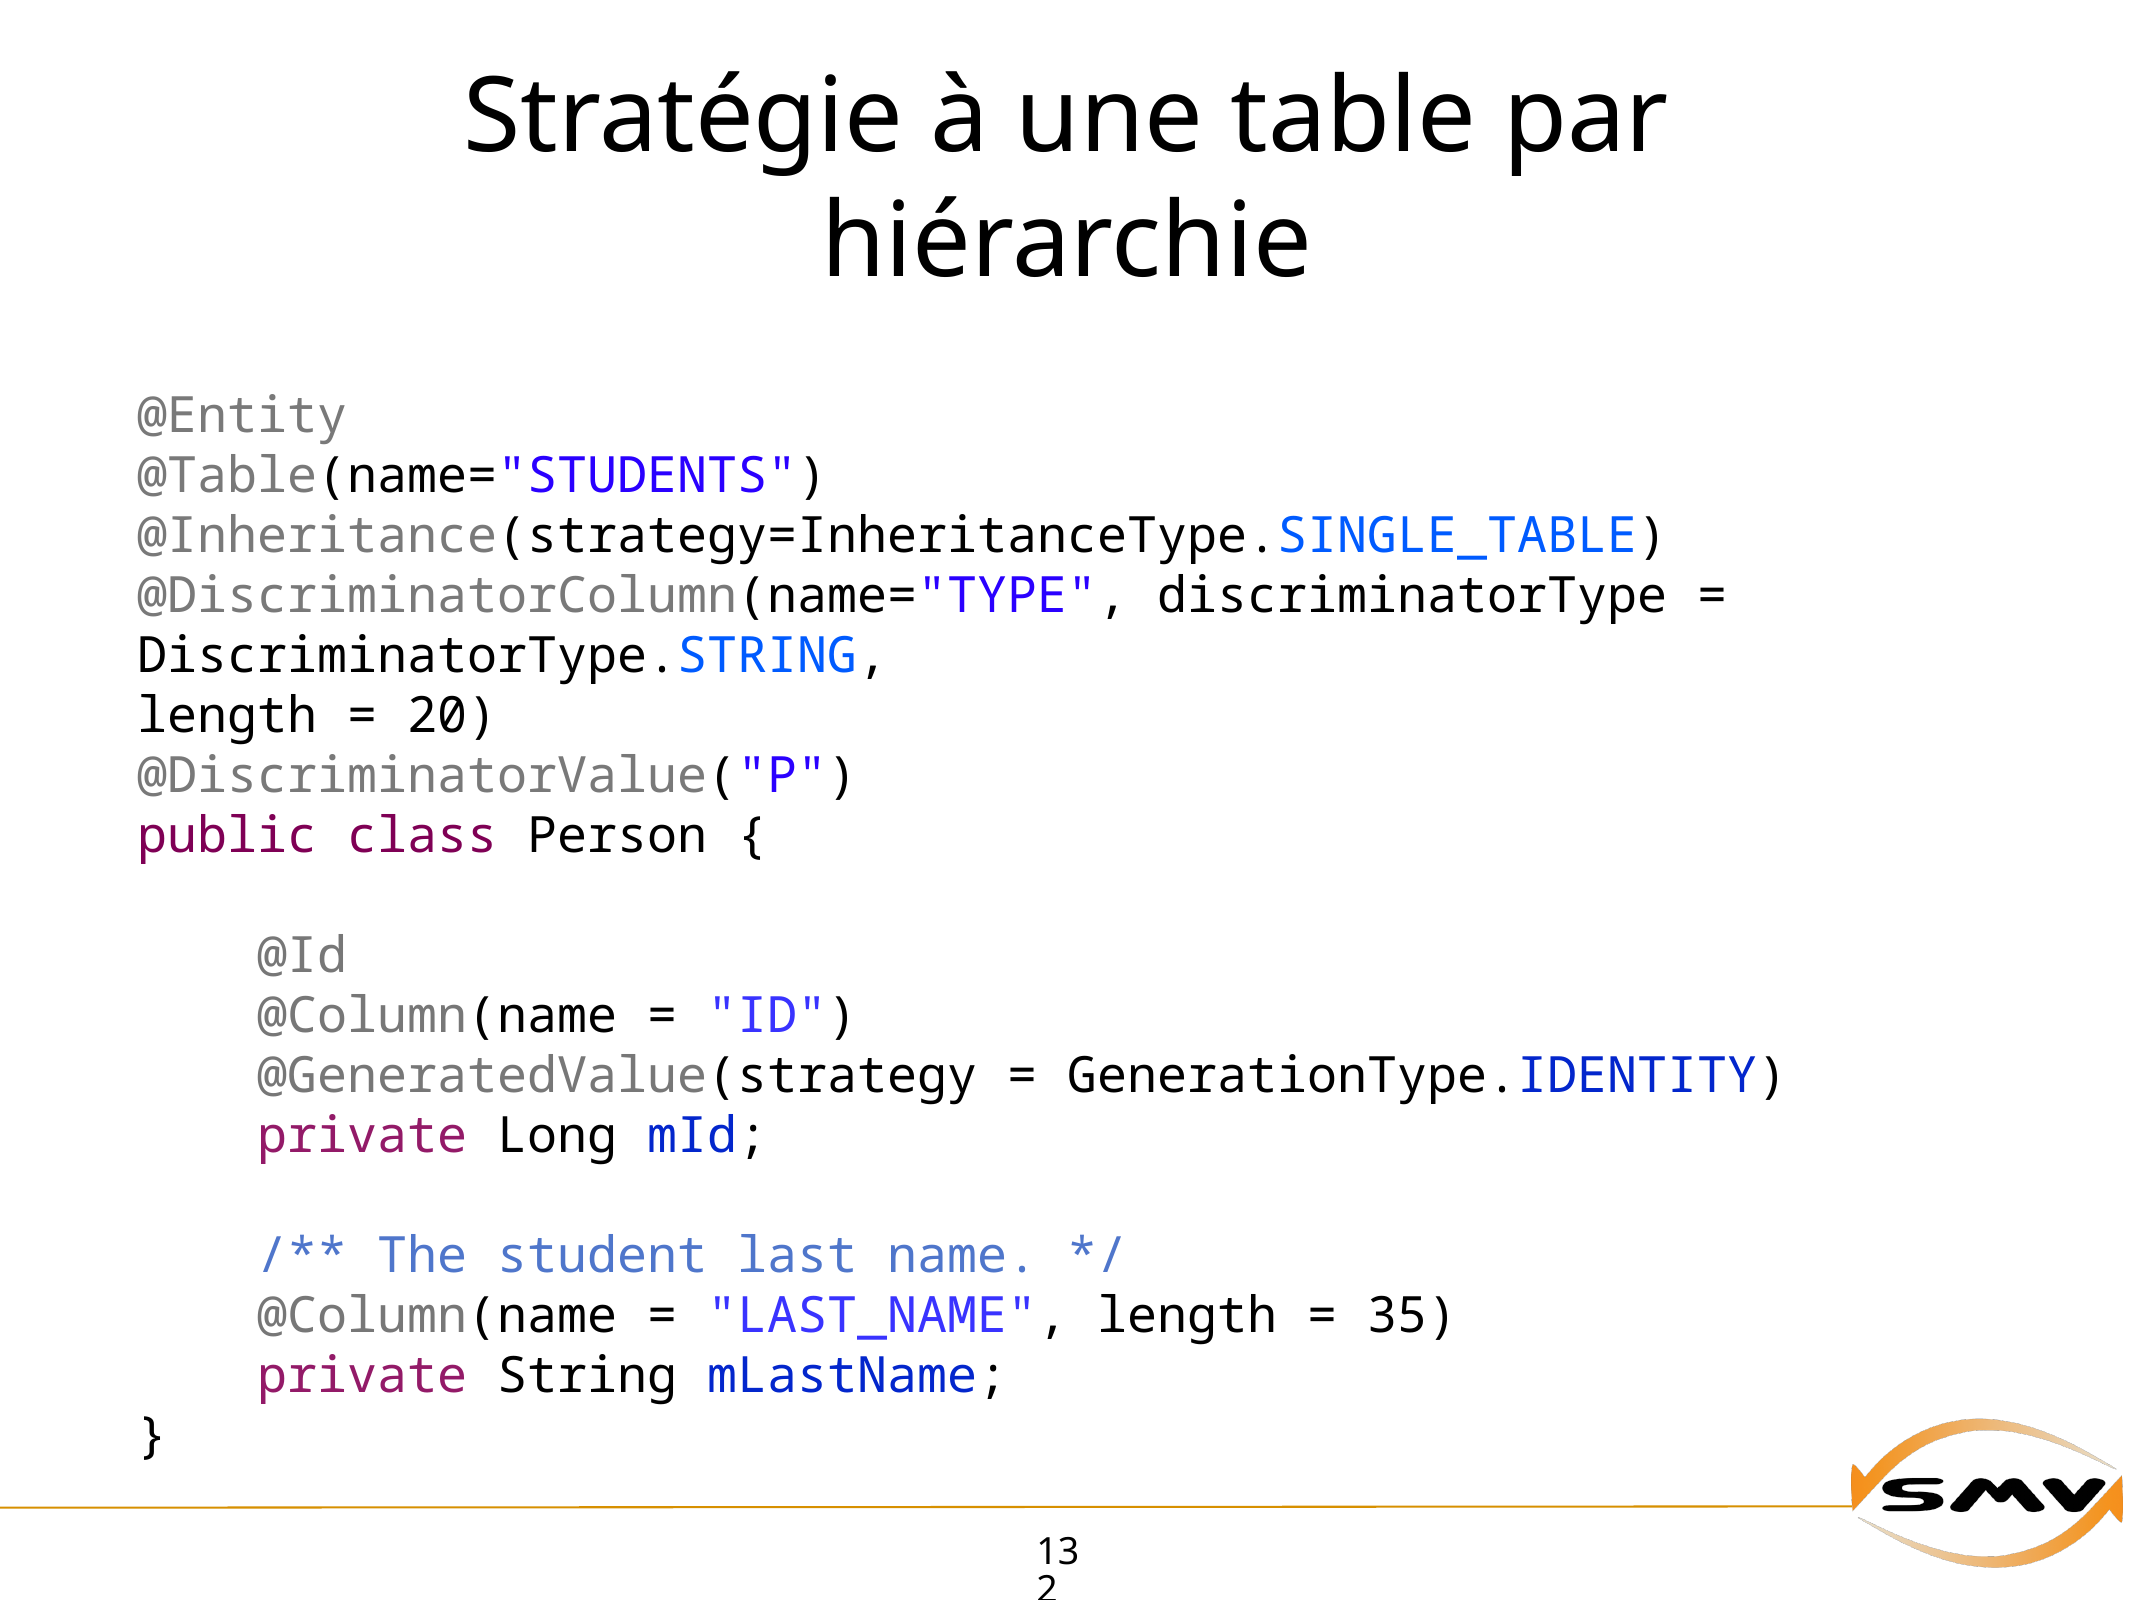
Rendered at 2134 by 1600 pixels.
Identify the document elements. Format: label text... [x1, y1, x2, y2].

picture [1851, 1472, 2123, 1588]
title Stratégie à une table par hiérarchie [207, 41, 1926, 303]
text_box @Entity @Table(name="STUDENTS") @Inheritance(strategy=InheritanceType.SINGLE_TABLE) @DiscriminatorColumn(name="TYPE", discriminatorType = DiscriminatorType.STRING, length = 20) @DiscriminatorValue("P") public class Person { @Id @Column(name = "ID") @GeneratedValue(strategy = GenerationType.IDENTITY) private Long mId; /** The student last name. */ @Column(name = "LAST_NAME", length = 35) private String mLastName; } [129, 374, 2134, 1472]
slide_number 132 [1027, 1518, 1104, 1580]
